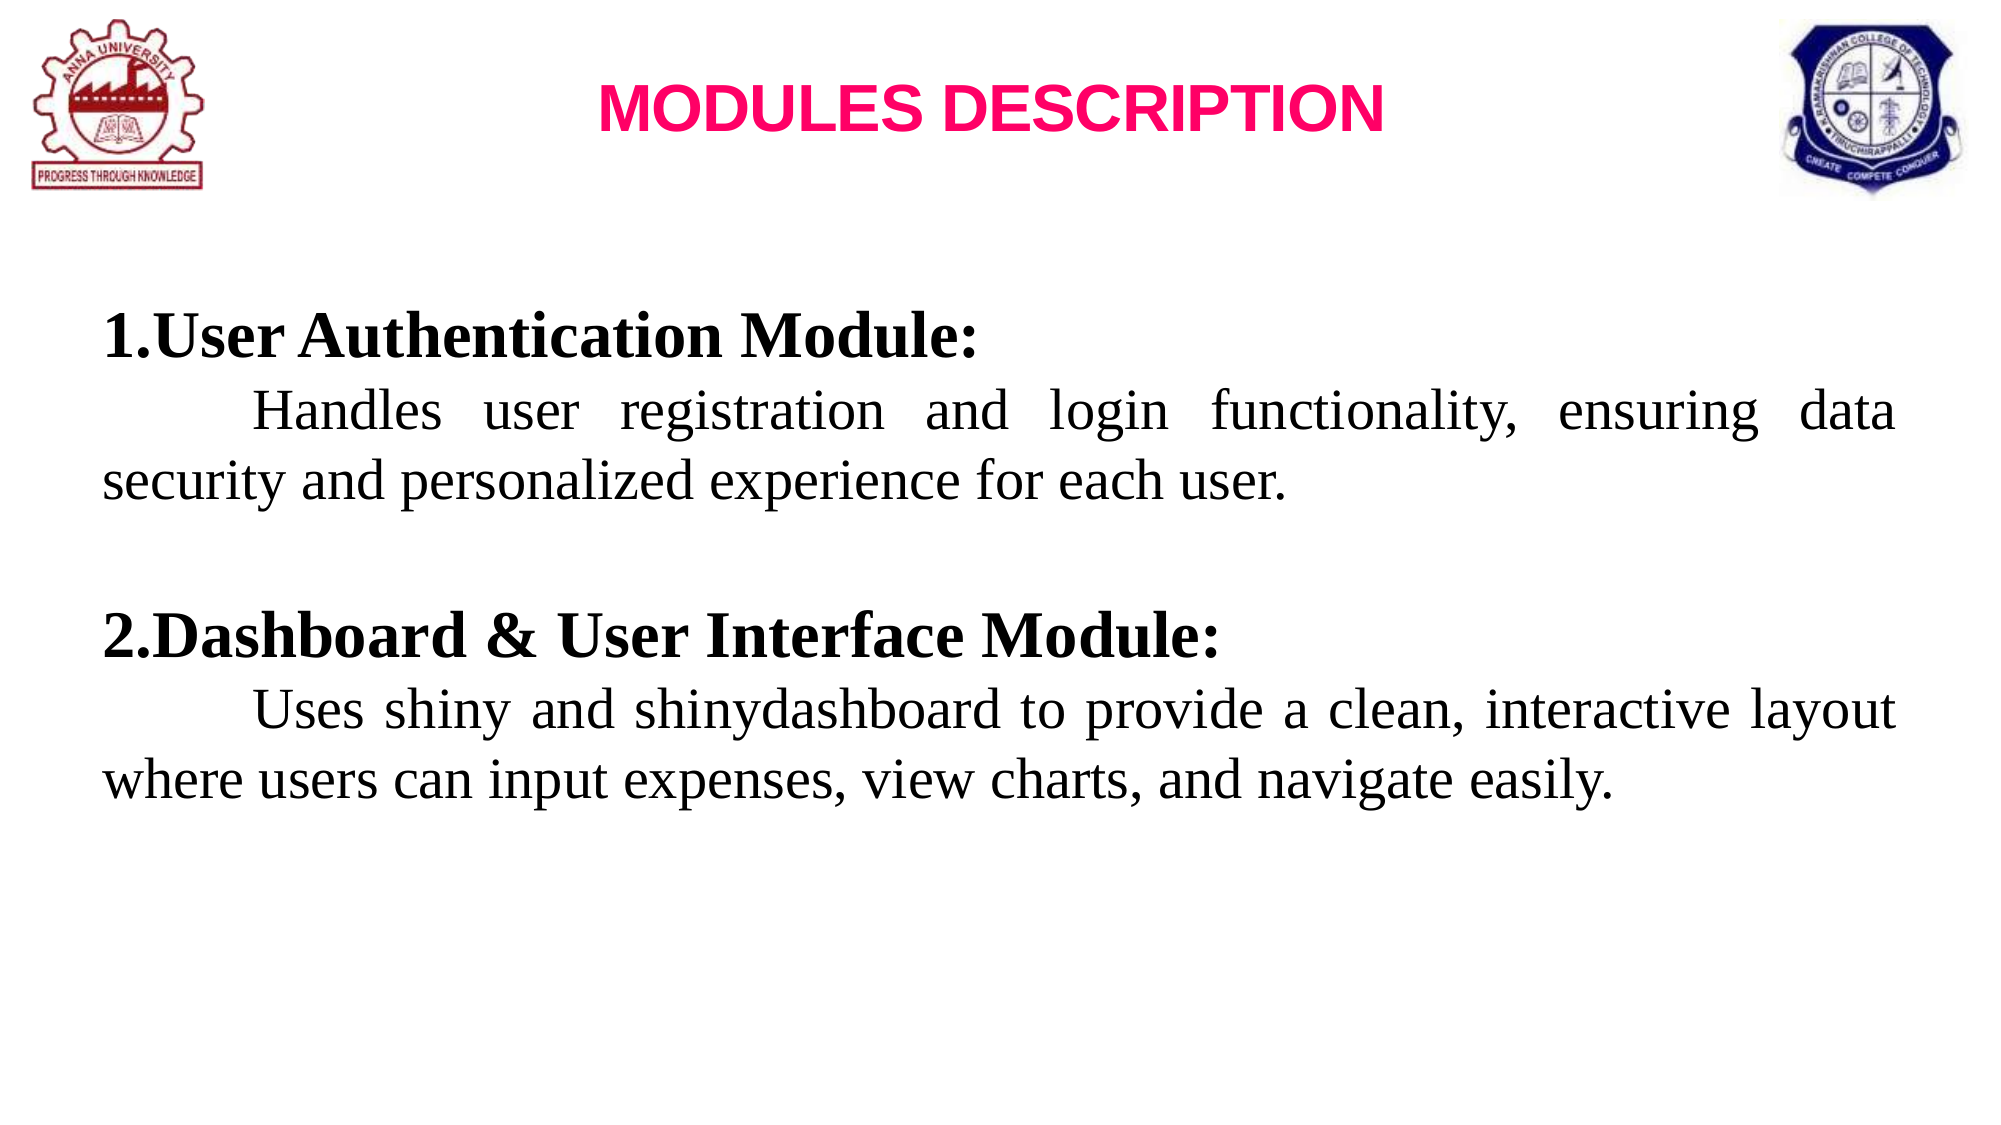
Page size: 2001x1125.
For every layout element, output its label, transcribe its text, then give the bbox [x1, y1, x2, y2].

picture [31, 18, 206, 192]
title MODULES DESCRIPTION [209, 65, 1773, 146]
picture [1778, 18, 1969, 201]
list 1.User Authentication Module: Handles user registration and login functionality, ensuring data security and personalized experience for each user. 2.Dashboard & User Interface Module: Uses shiny and shinydashboard to provide a clean, interactive layout where users can input expenses, view charts, and navigate easily. [102, 290, 1898, 958]
